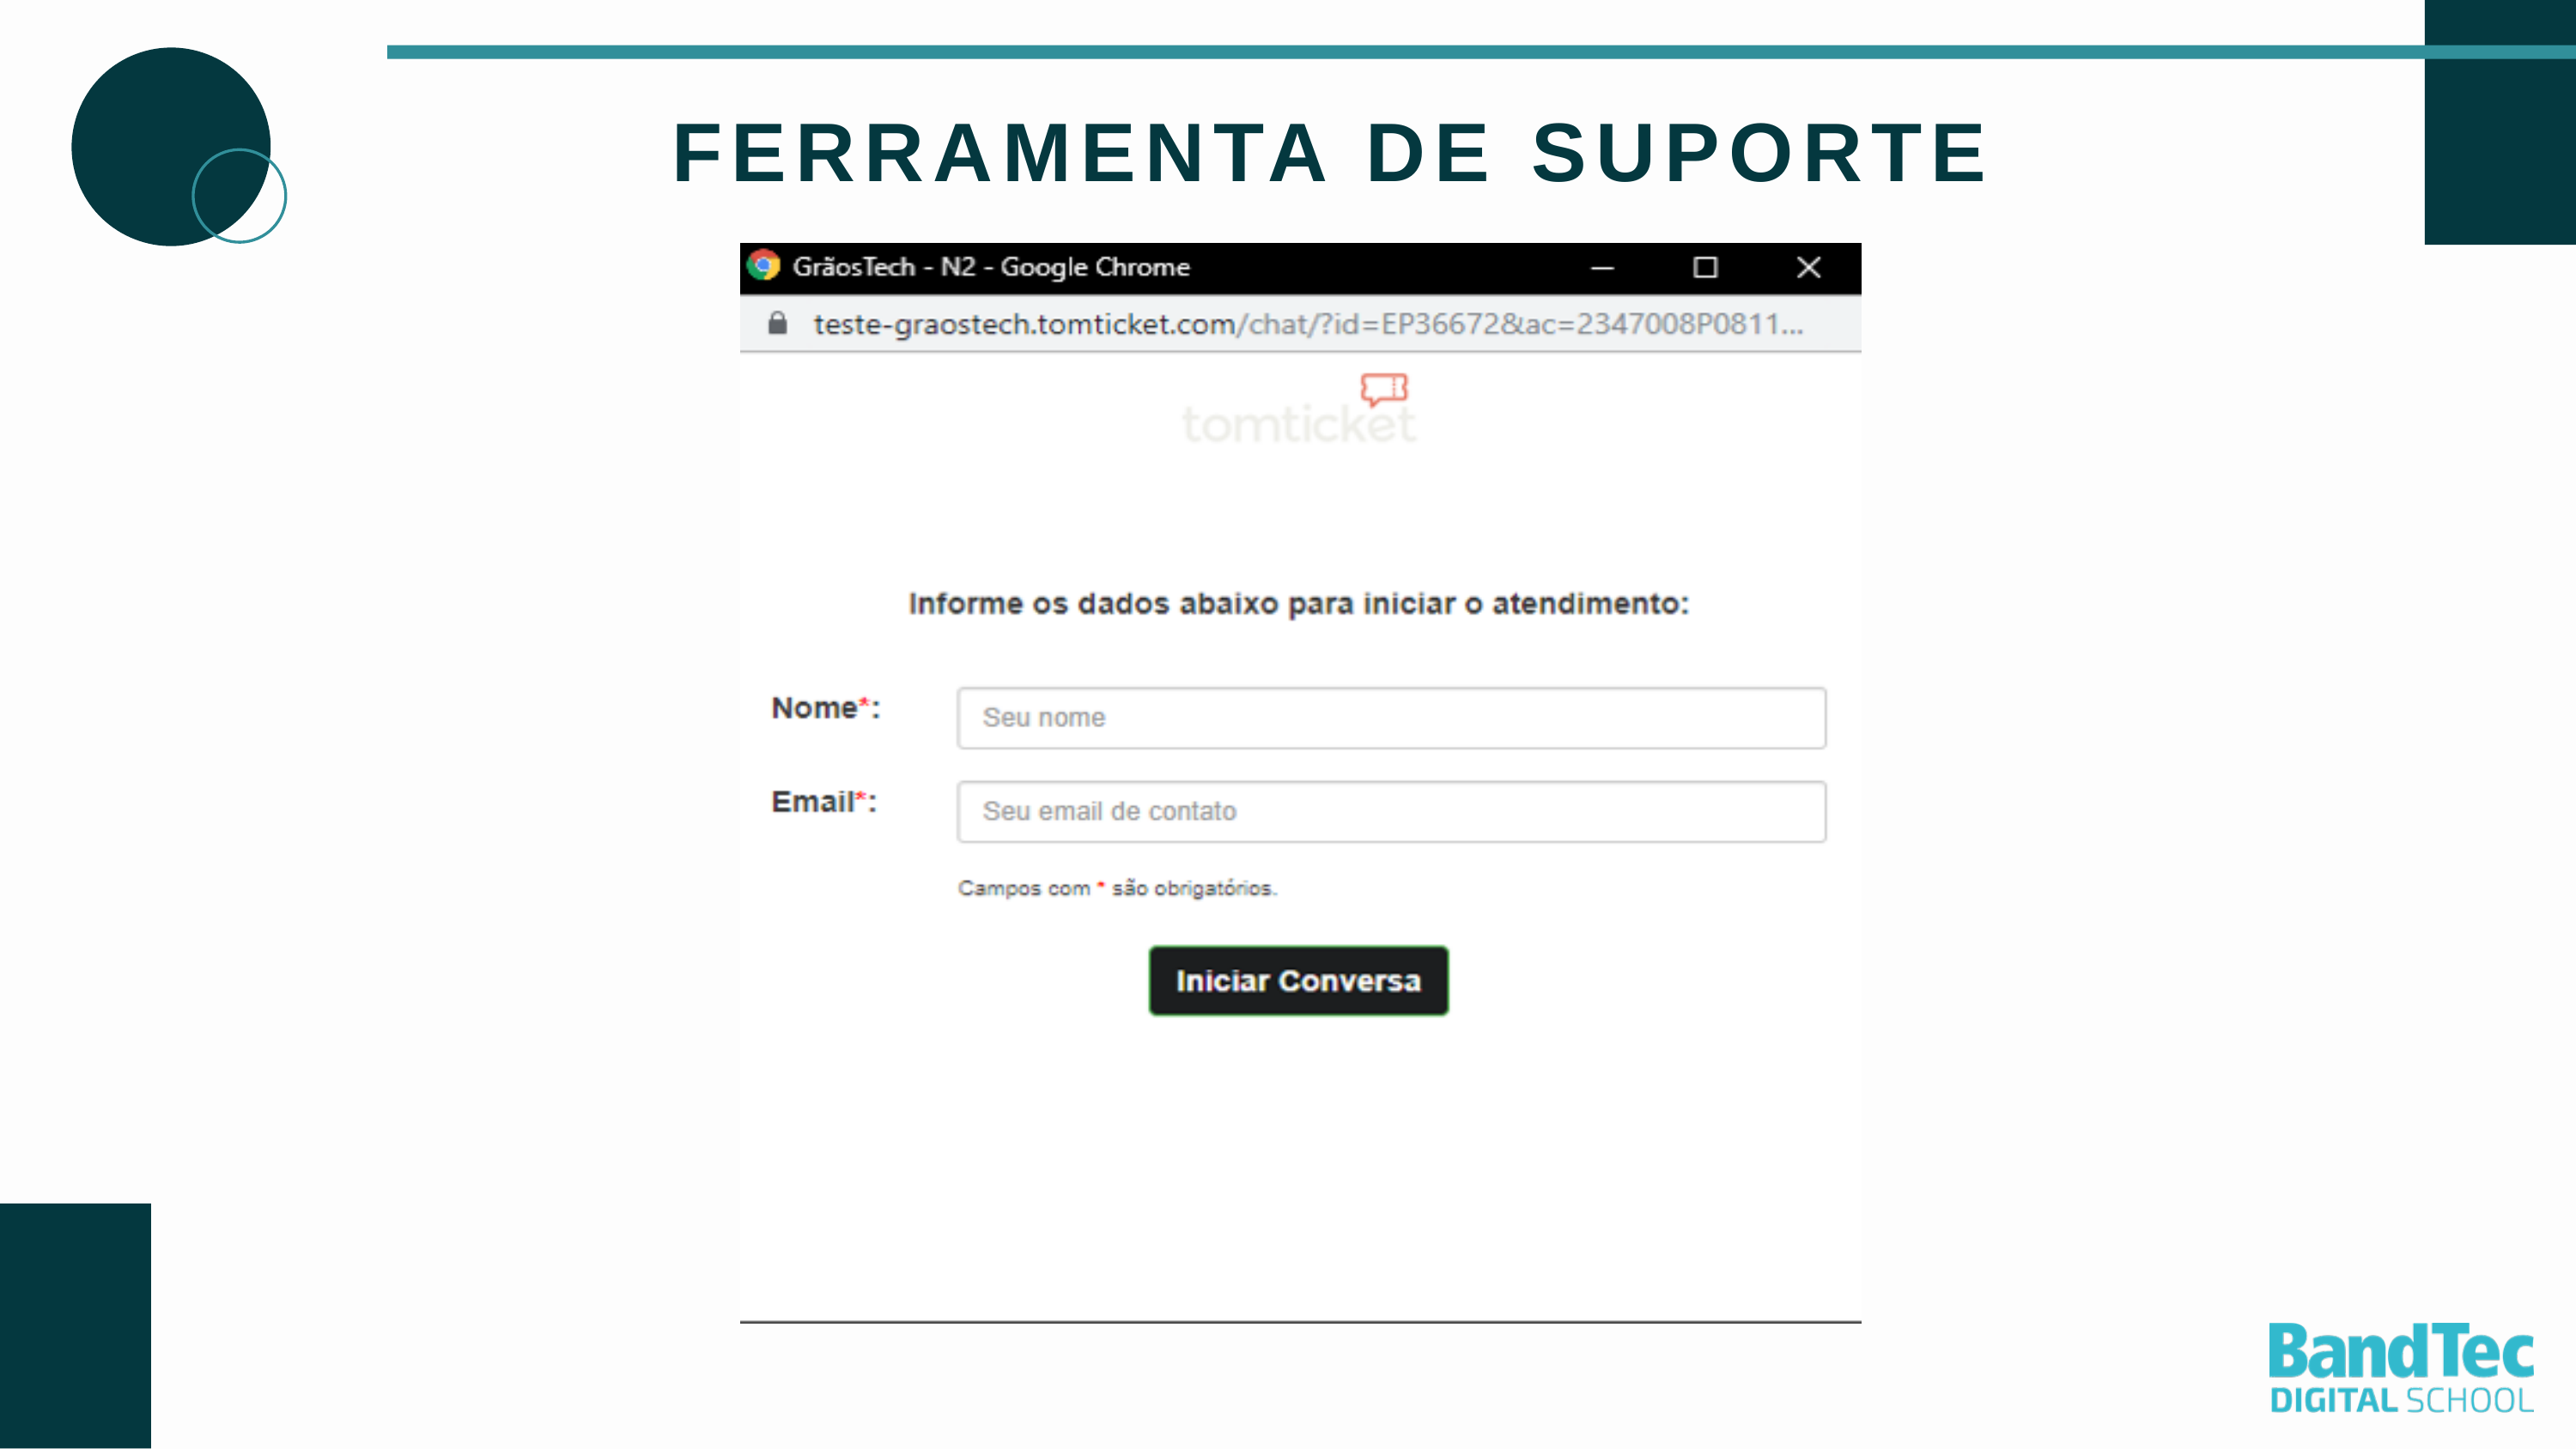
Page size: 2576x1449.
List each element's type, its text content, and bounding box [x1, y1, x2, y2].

text_box [387, 45, 2576, 59]
picture [2269, 1323, 2534, 1422]
text_box [2424, 59, 2576, 246]
picture [739, 242, 1862, 1324]
text_box FERRAMENTA DE SUPORTE [671, 82, 2416, 198]
text_box [0, 1203, 151, 1449]
text_box [2424, 0, 2576, 45]
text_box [191, 148, 288, 245]
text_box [70, 46, 271, 247]
